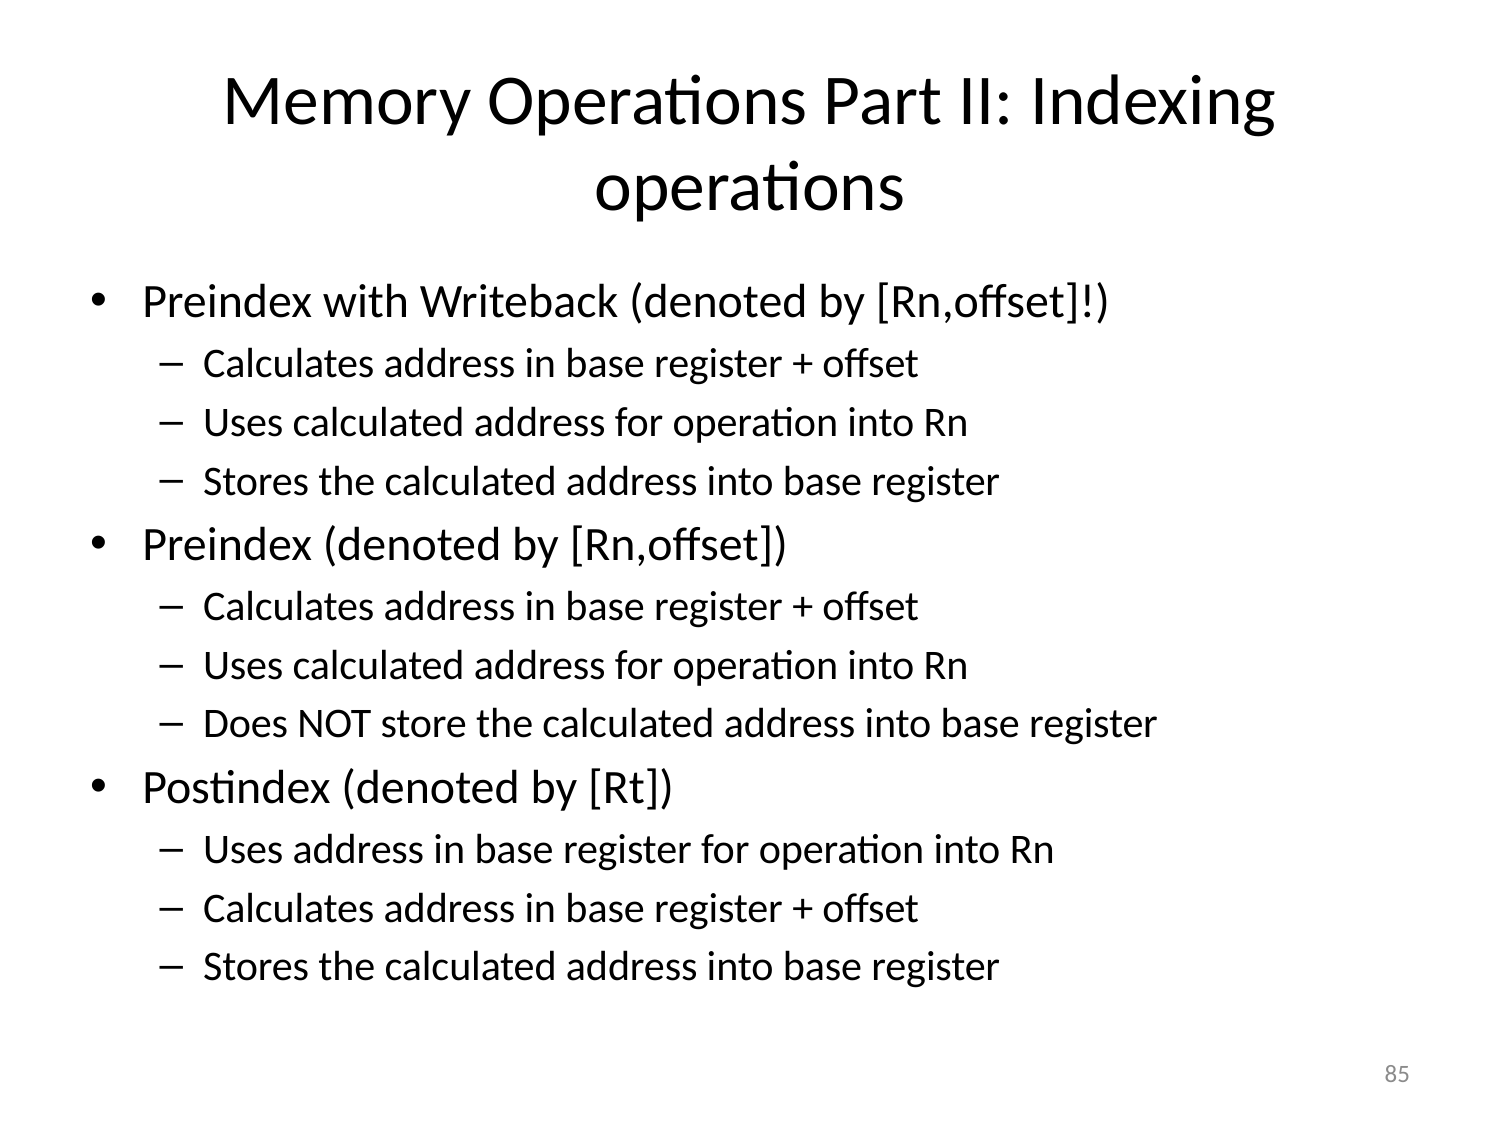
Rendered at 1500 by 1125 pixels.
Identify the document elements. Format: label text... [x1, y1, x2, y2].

slide_number 85 [1074, 1042, 1425, 1103]
title Memory Operations Part II: Indexing operations [75, 45, 1425, 233]
list Preindex with Writeback (denoted by [Rn,offset]!) Calculates address in base register + offset Uses calculated address for operation into Rn Stores the calculated address into base register Preindex (denoted by [Rn,offset]) Calculates address in base register + offset Uses calculated address for operation into Rn Does NOT store the calculated address into base register Postindex (denoted by [Rt]) Uses address in base register for operation into Rn Calculates address in base register + offset Stores the calculated address into base register [75, 262, 1425, 1005]
